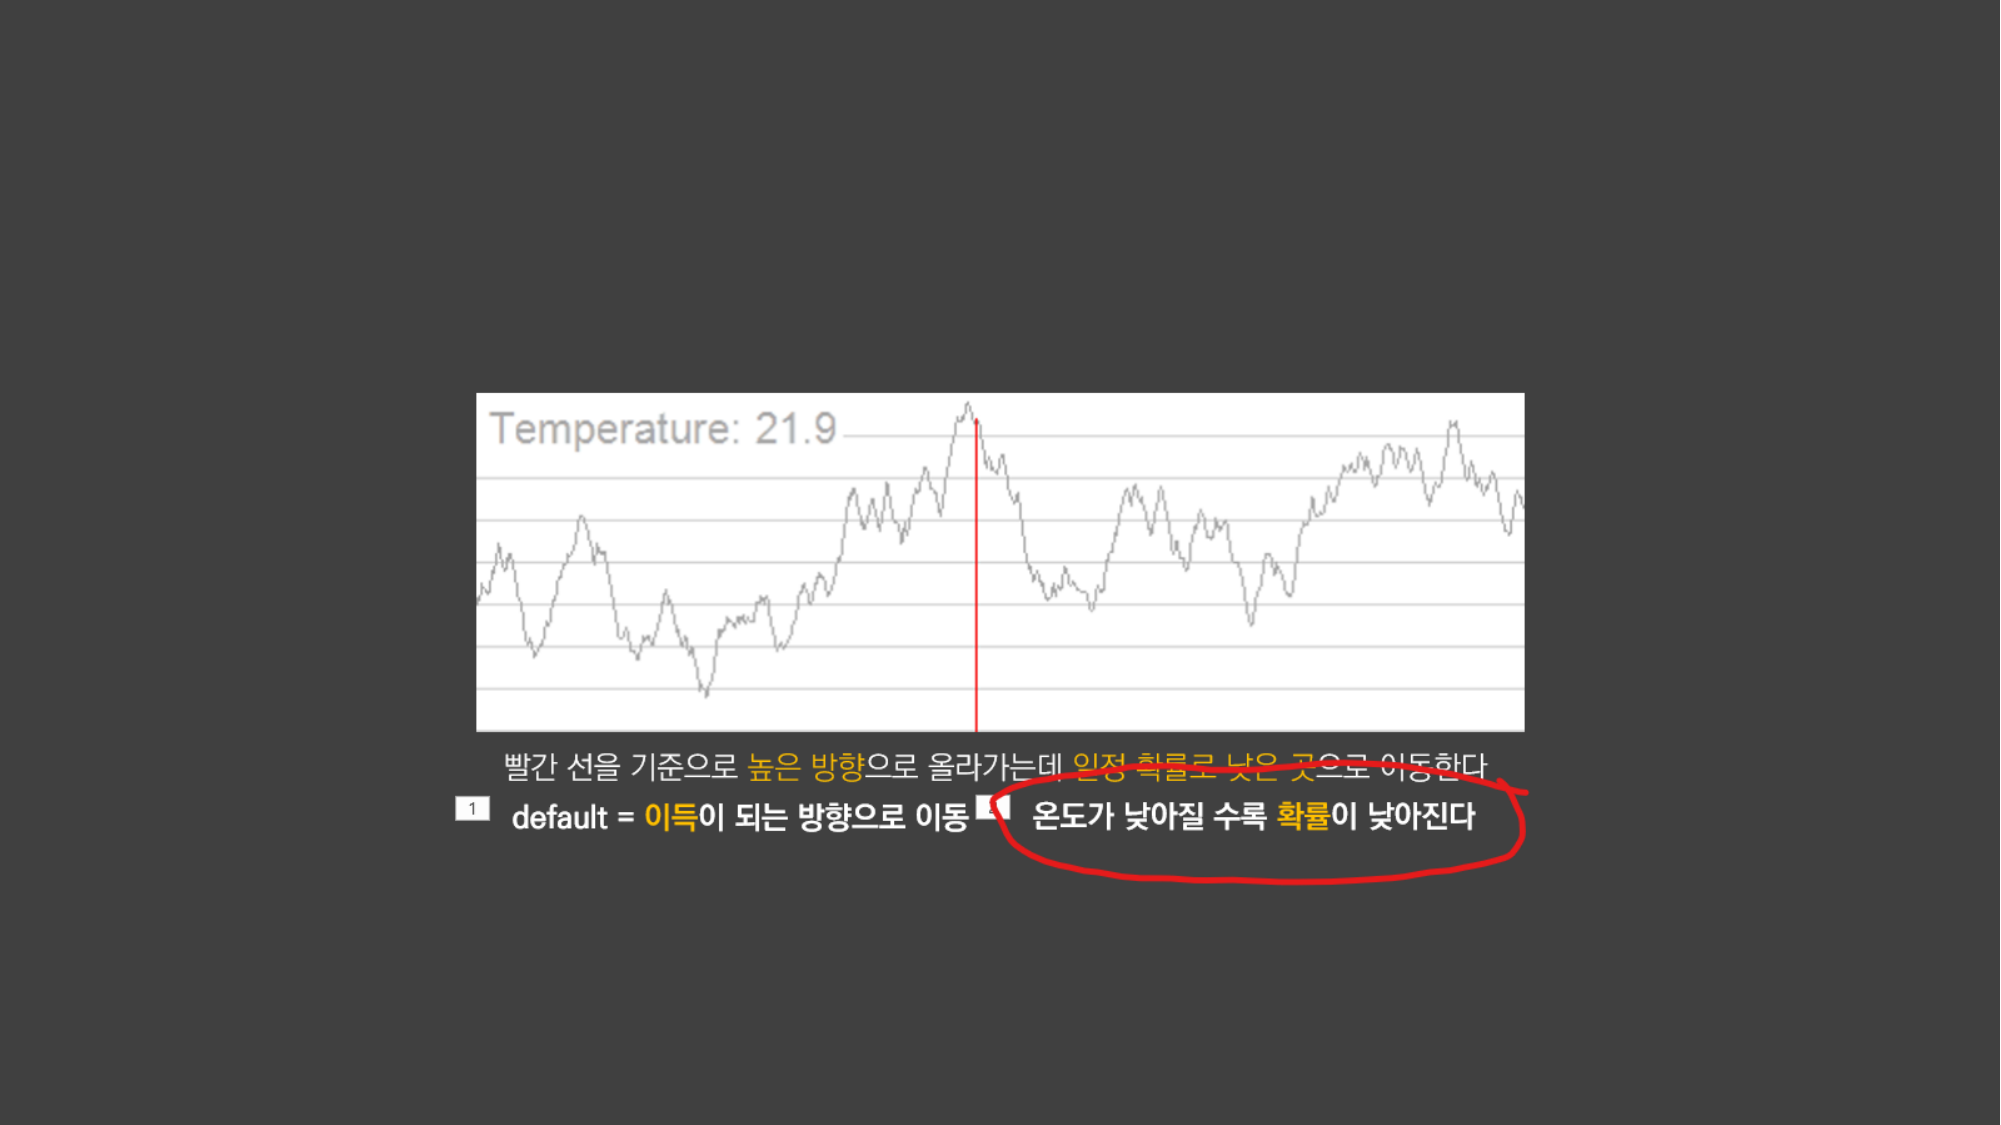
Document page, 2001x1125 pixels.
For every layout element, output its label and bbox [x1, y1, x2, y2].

picture [180, 99, 1820, 1026]
